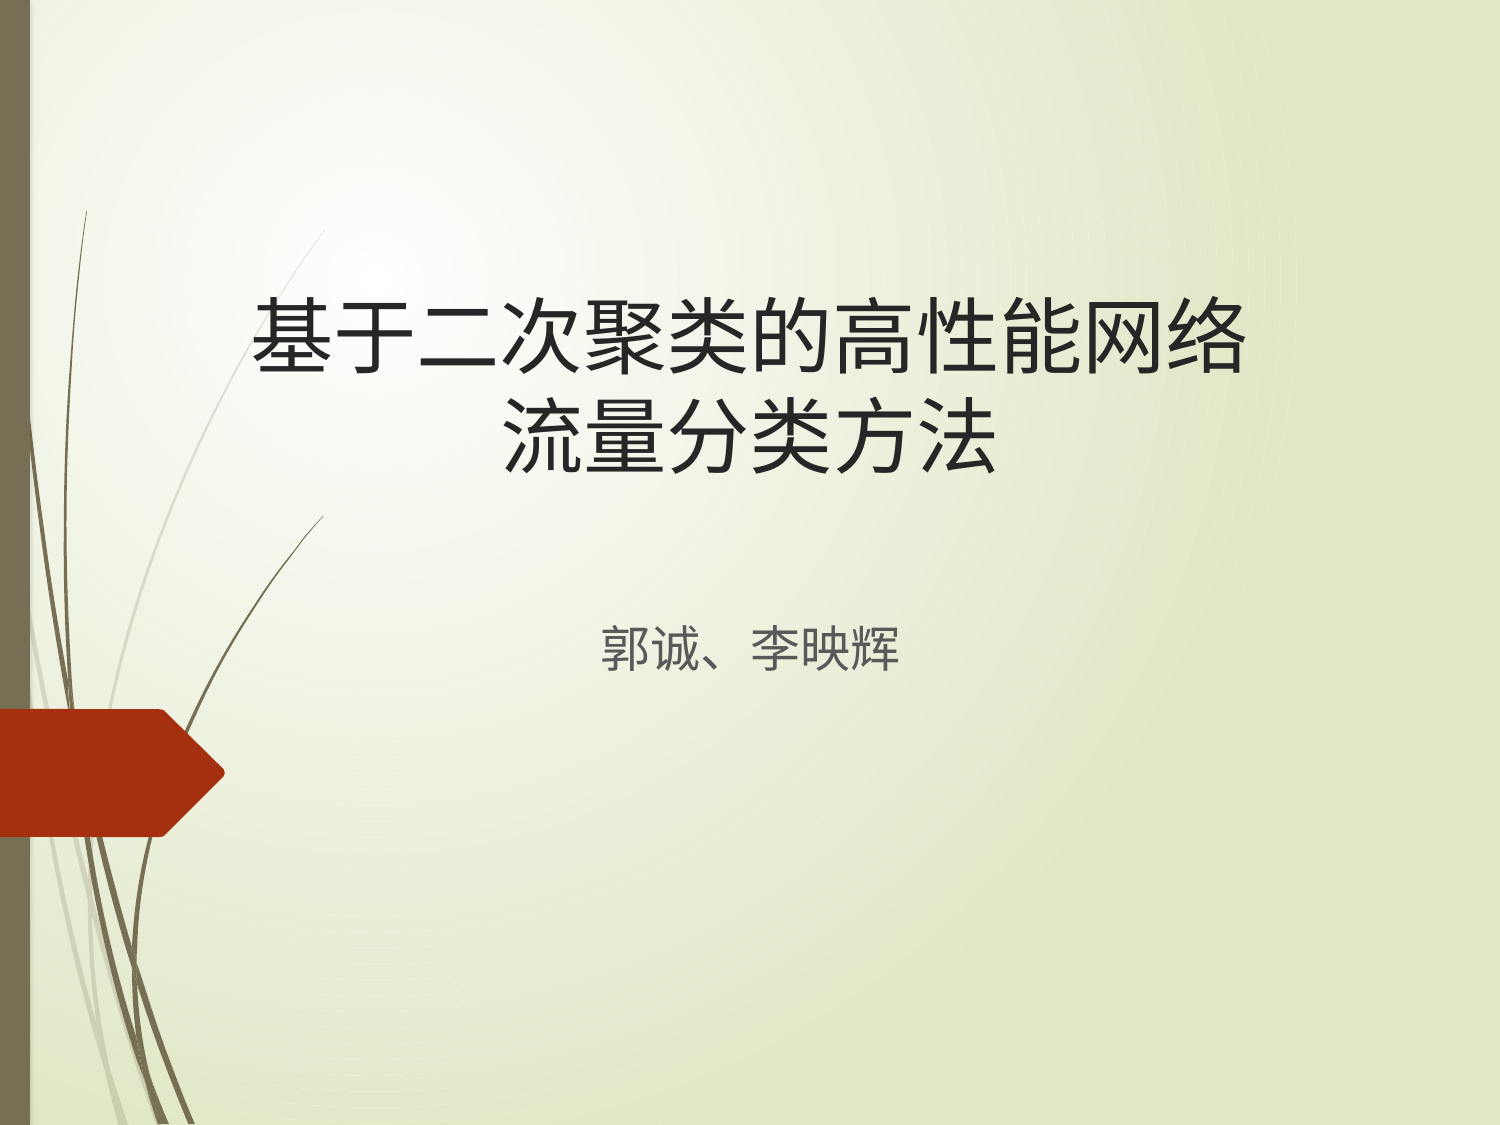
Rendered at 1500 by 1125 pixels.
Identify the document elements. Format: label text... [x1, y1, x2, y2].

subtitle 郭诚、李映辉 [386, 609, 1114, 795]
title 基于二次聚类的高性能网络流量分类方法 [208, 341, 1292, 492]
